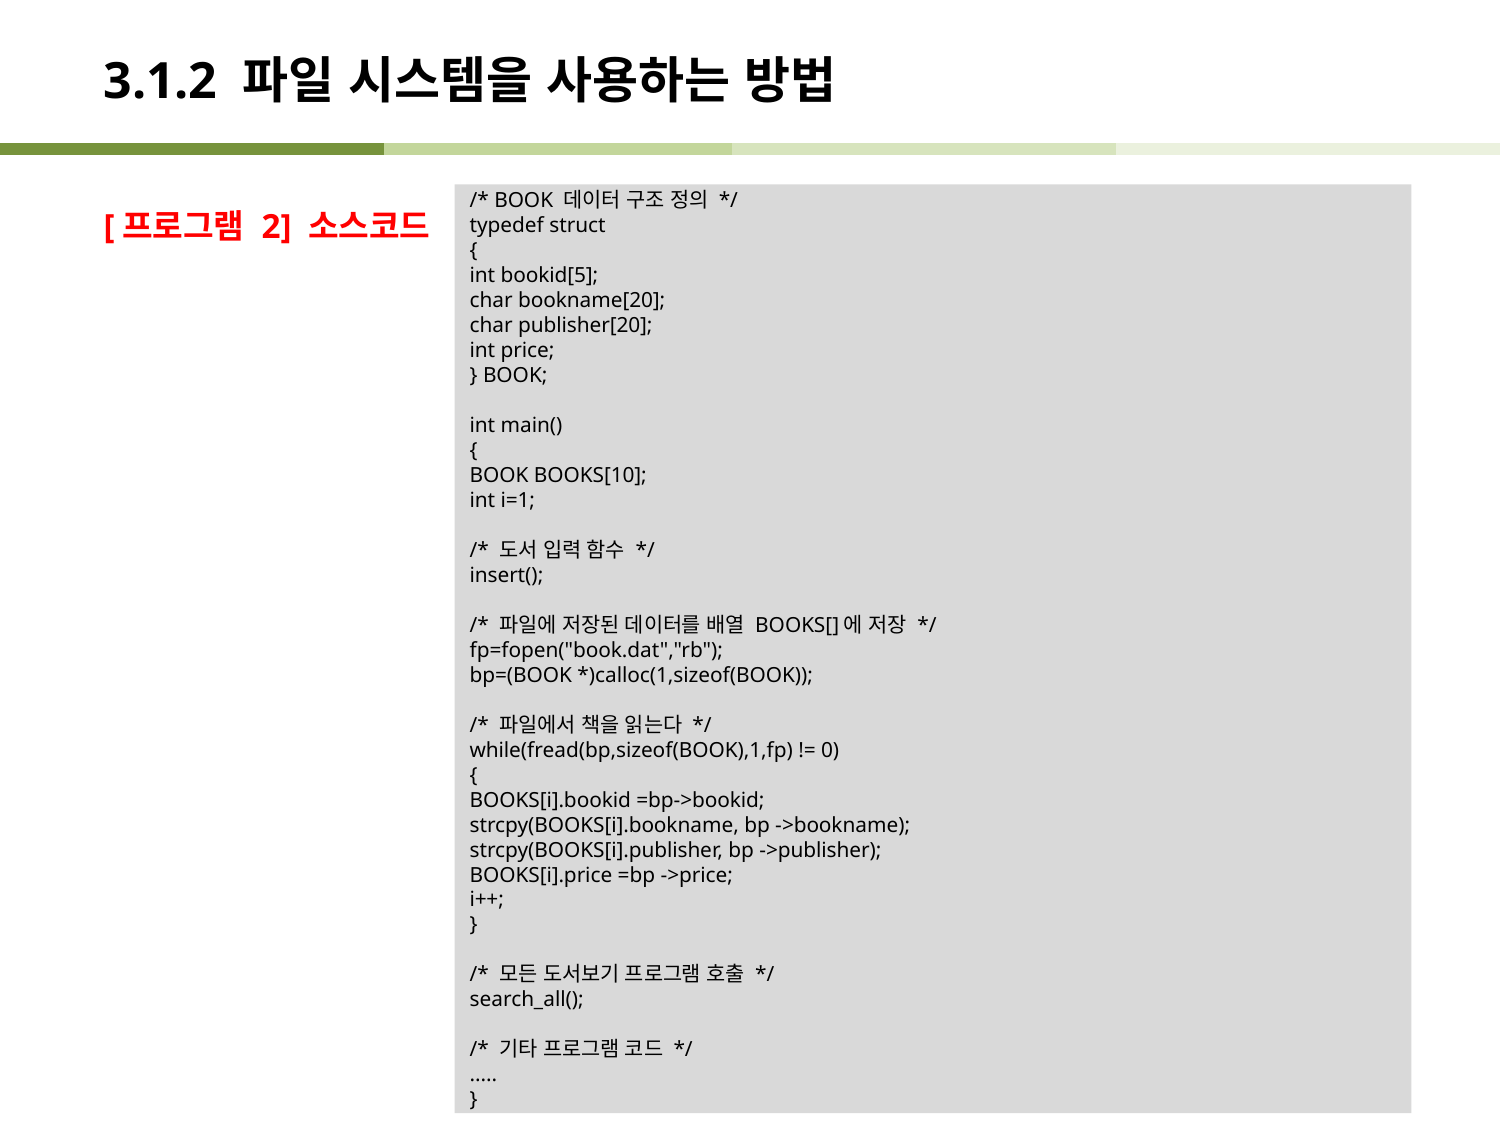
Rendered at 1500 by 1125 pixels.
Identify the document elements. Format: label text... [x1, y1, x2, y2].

title 3.1.2 파일 시스템을 사용하는 방법 [88, 32, 1330, 124]
list [프로그램 2] 소스코드 [88, 177, 1412, 1077]
text_box /* BOOK 데이터 구조 정의 */ typedef struct { int bookid[5]; char bookname[20]; char publisher[20]; int price; } BOOK; int main() { BOOK BOOKS[10]; int i=1; /* 도서 입력 함수 */ insert(); /* 파일에 저장된 데이터를 배열 BOOKS[]에 저장 */ fp=fopen("book.dat","rb"); bp=(BOOK *)calloc(1,sizeof(BOOK)); /* 파일에서 책을 읽는다 */ while(fread(bp,sizeof(BOOK),1,fp) != 0) { BOOKS[i].bookid =bp->bookid; strcpy(BOOKS[i].bookname, bp ->bookname); strcpy(BOOKS[i].publisher, bp ->publisher); BOOKS[i].price =bp ->price; i++; } /* 모든 도서보기 프로그램 호출 */ search_all(); /* 기타 프로그램 코드 */ ..... } [454, 184, 1412, 1114]
